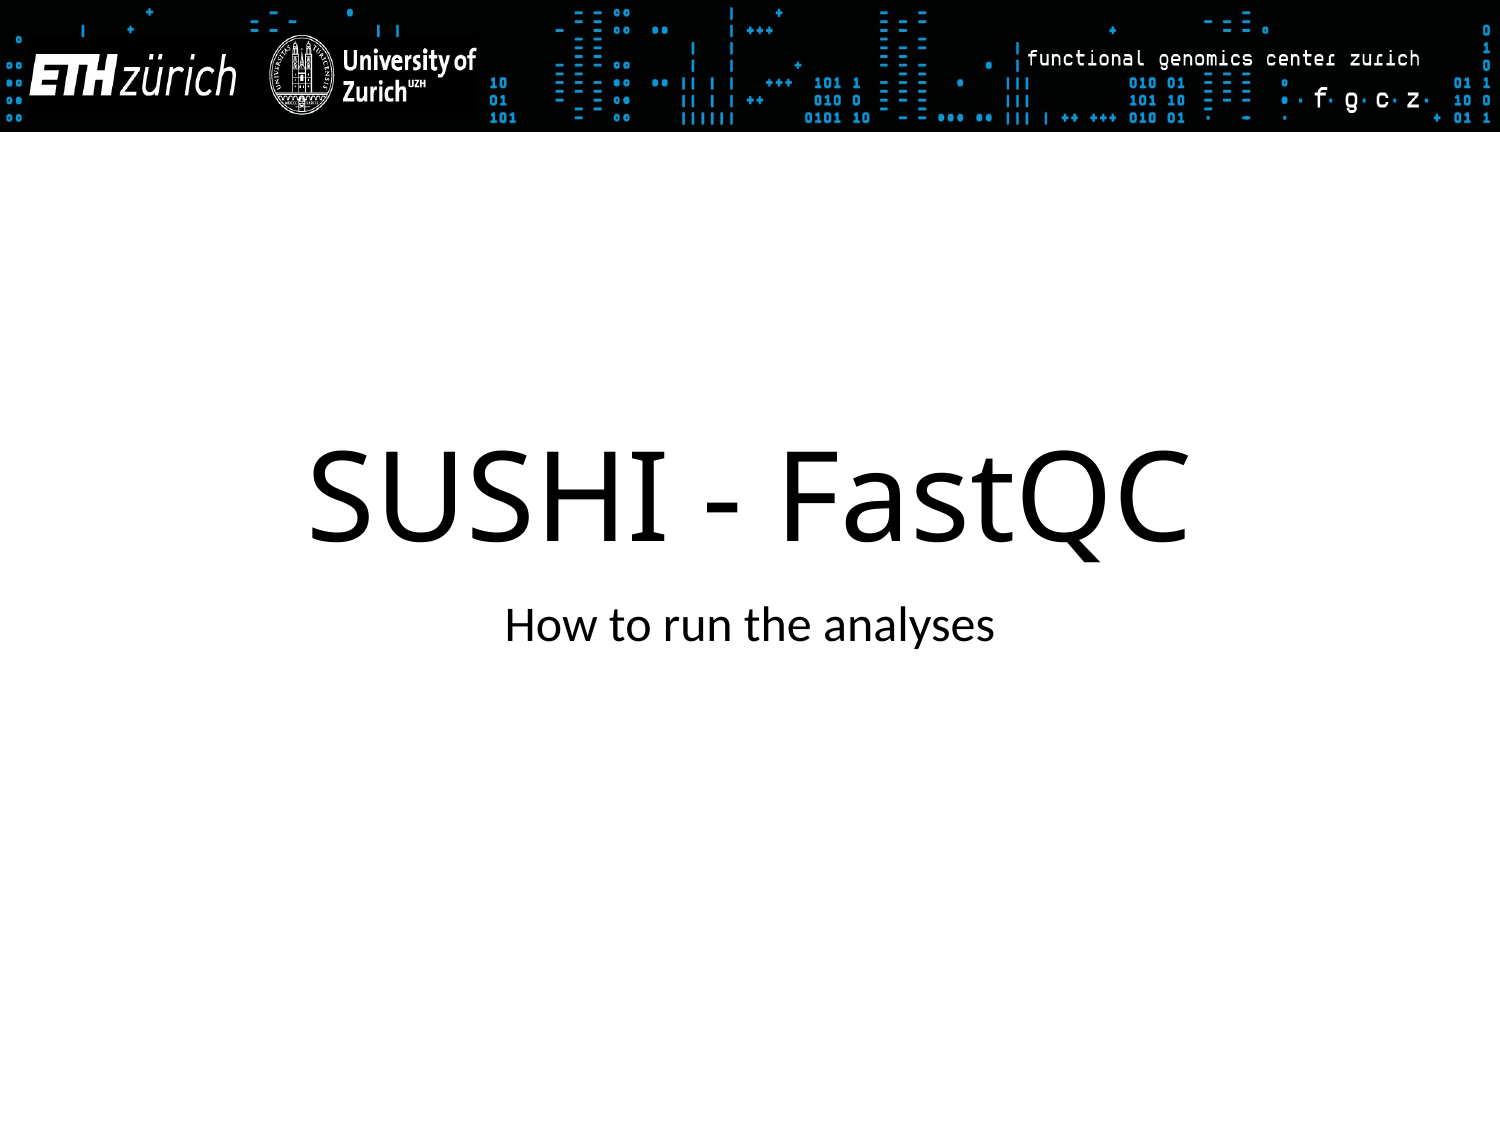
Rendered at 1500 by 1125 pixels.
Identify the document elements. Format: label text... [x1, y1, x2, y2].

subtitle How to run the analyses [187, 590, 1313, 863]
picture [0, 0, 1500, 132]
title SUSHI - FastQC [112, 184, 1388, 576]
